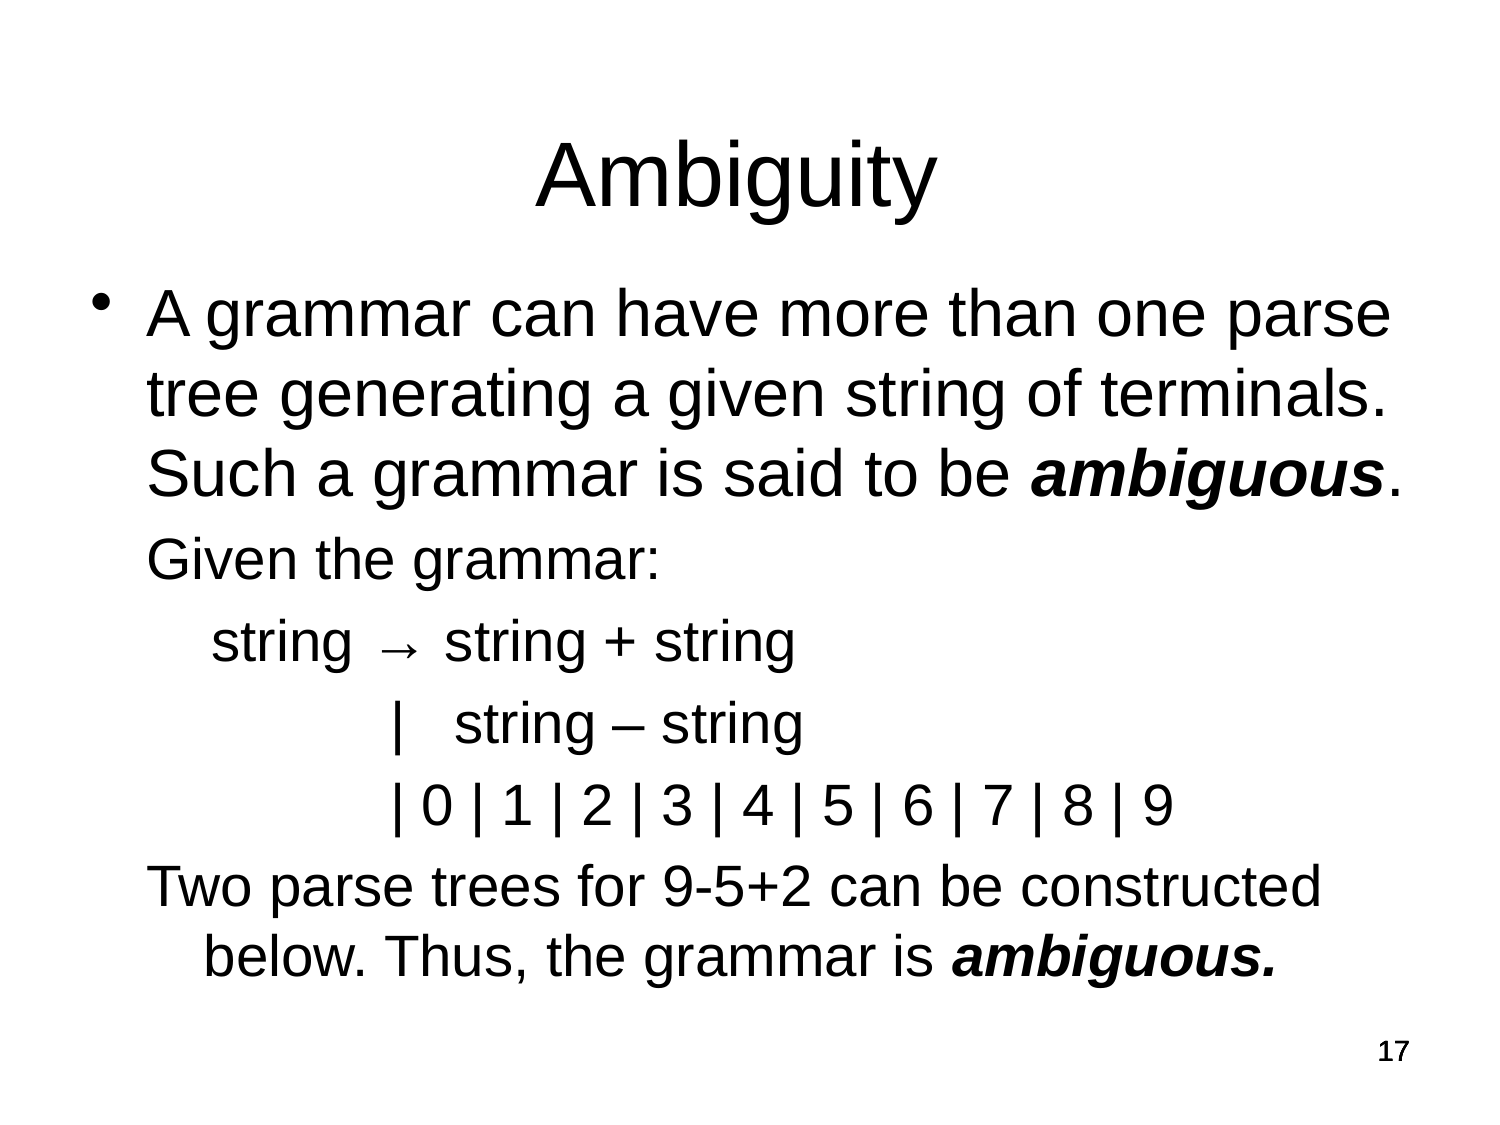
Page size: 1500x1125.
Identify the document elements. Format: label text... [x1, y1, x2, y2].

list A grammar can have more than one parse tree generating a given string of terminals. Such a grammar is said to be ambiguous. Given the grammar: string → string + string | string – string | 0 | 1 | 2 | 3 | 4 | 5 | 6 | 7 | 8 | 9 Two parse trees for 9-5+2 can be constructed below. Thus, the grammar is ambiguous. [75, 262, 1425, 1005]
title Ambiguity [75, 45, 1425, 233]
text_box [1074, 1024, 1425, 1100]
